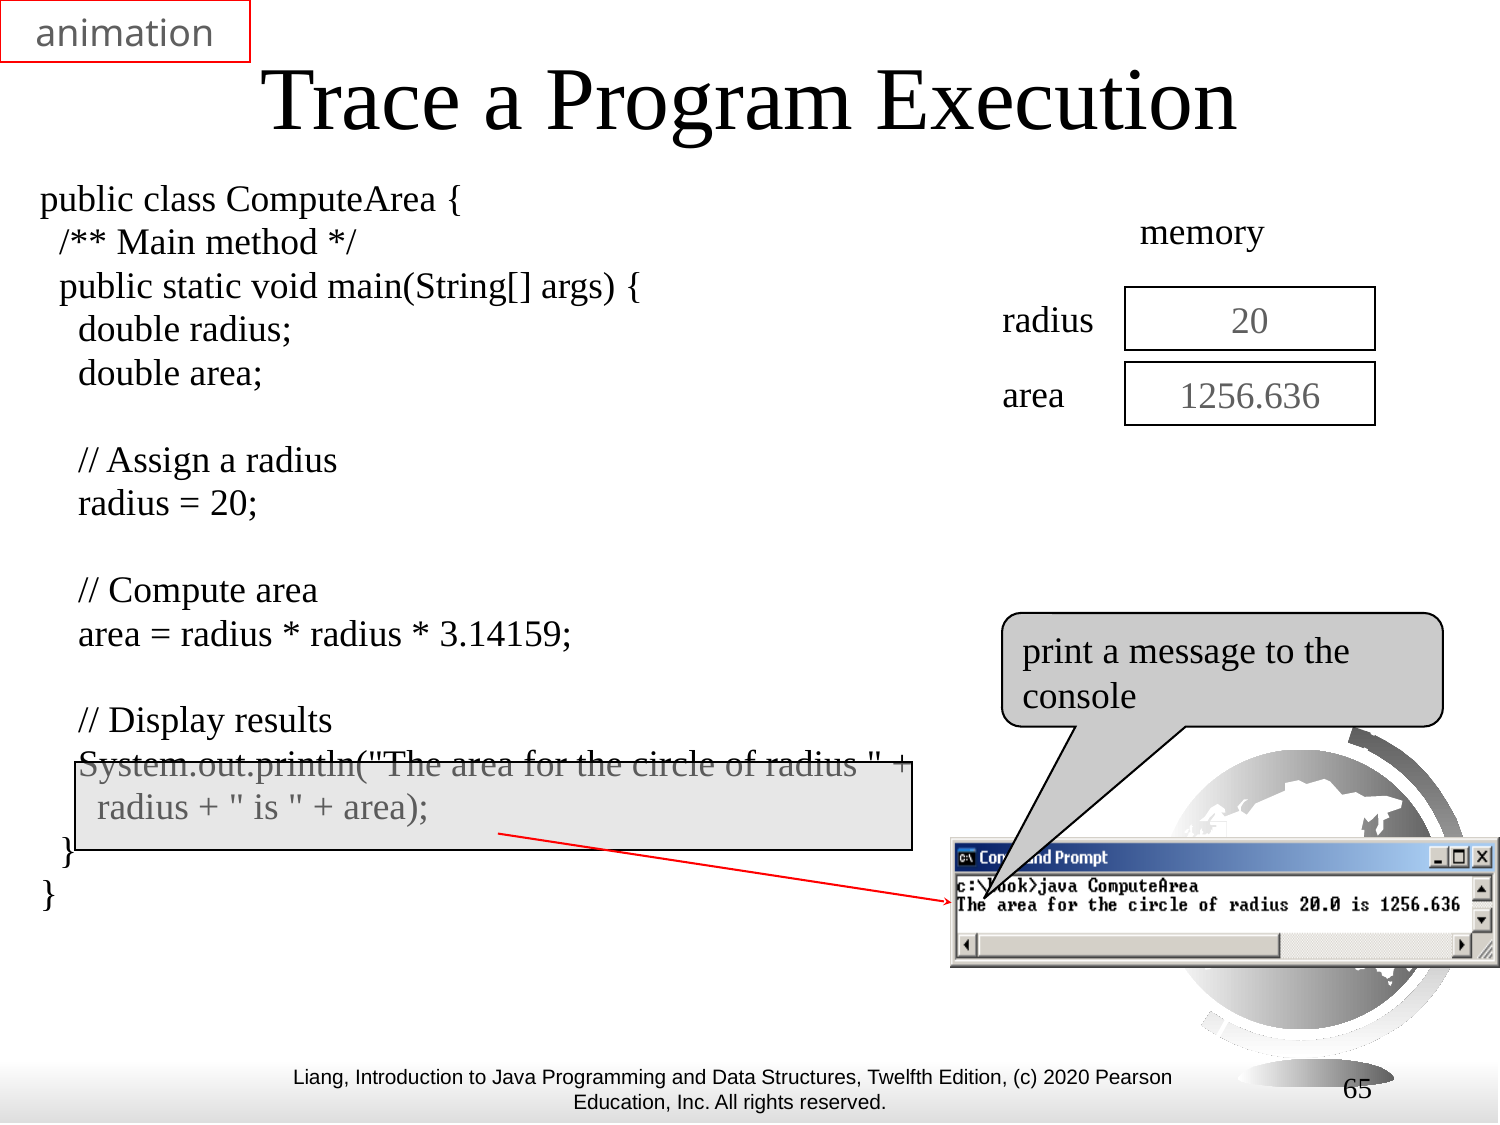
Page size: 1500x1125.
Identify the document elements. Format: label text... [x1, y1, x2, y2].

text_box [942, 897, 949, 906]
text_box 20 [1125, 287, 1375, 350]
list public class ComputeArea { /** Main method */ public static void main(String[] args) { double radius; double area; // Assign a radius radius = 20; // Compute area area = radius * radius * 3.14159; // Display results System.out.println("The area for the circle of radius " + radius + " is " + area); } } [24, 174, 938, 1025]
text_box area [987, 362, 1125, 423]
text_box memory [1124, 199, 1363, 260]
slide_number 65 [1074, 1049, 1388, 1125]
title Trace a Program Execution [112, 50, 1388, 138]
text_box animation [0, 0, 250, 63]
picture [949, 837, 1500, 968]
text_box radius [987, 287, 1125, 348]
text_box 1256.636 [1125, 362, 1375, 425]
text_box [74, 762, 913, 850]
text_box print a message to the console [1001, 612, 1443, 837]
